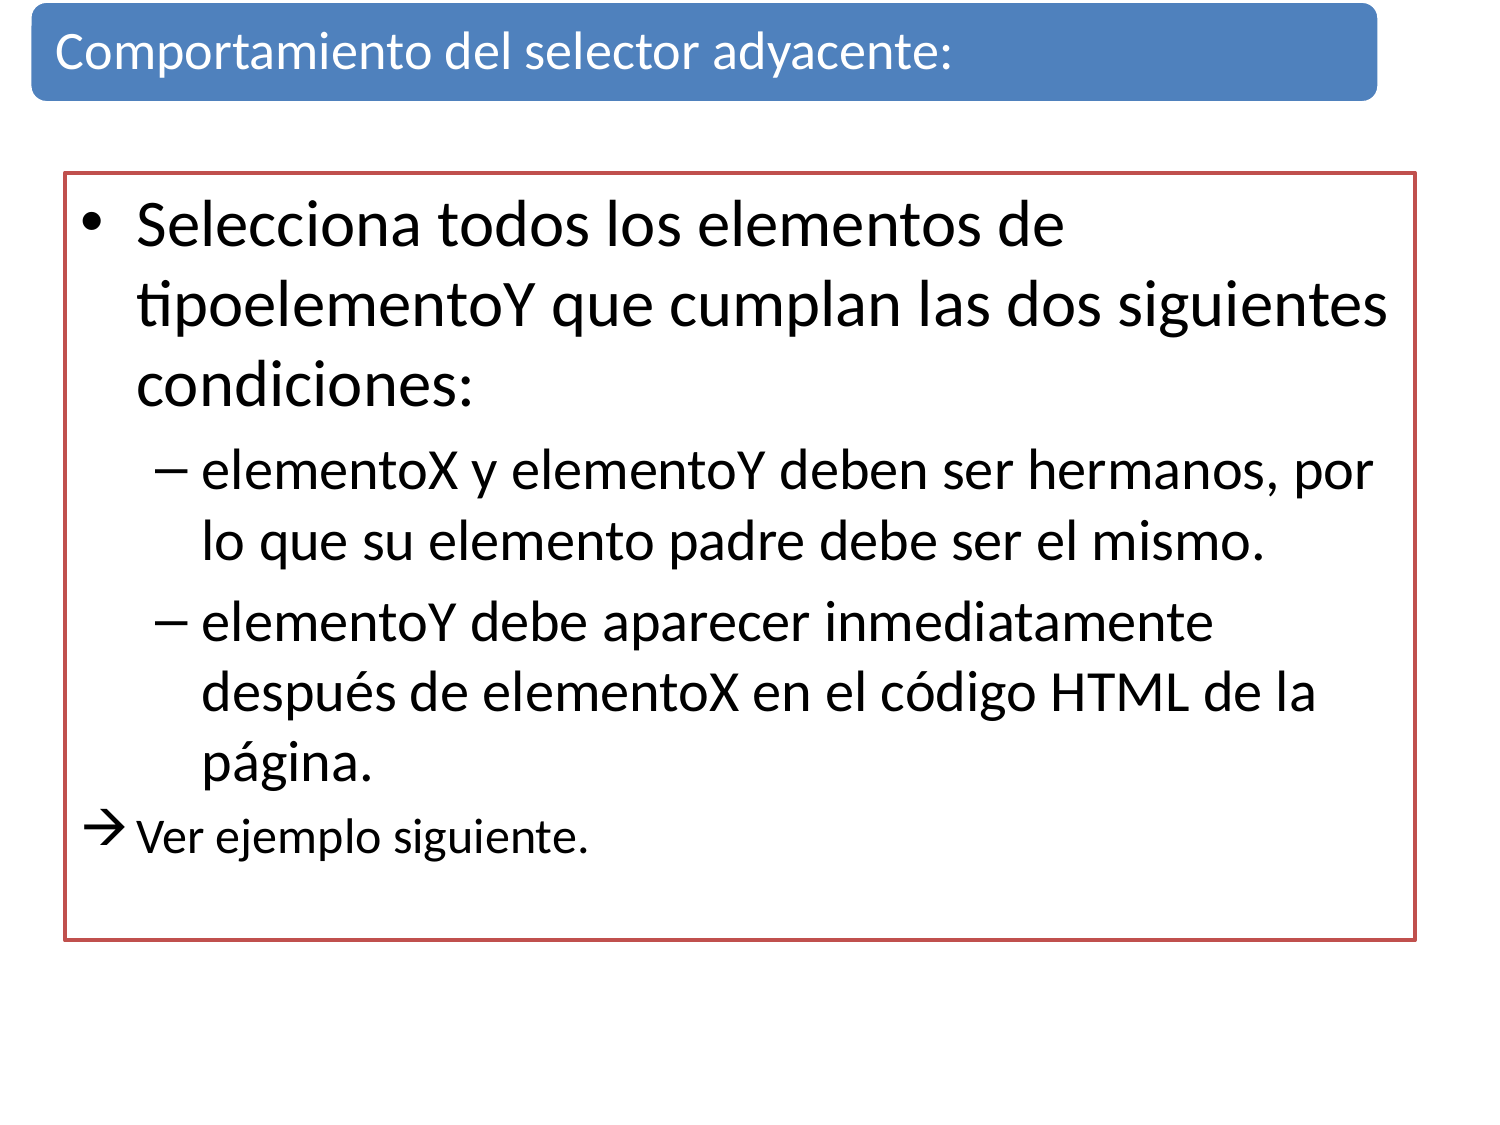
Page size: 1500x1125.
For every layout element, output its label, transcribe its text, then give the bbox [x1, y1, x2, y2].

list Selecciona todos los elementos de tipoelementoY que cumplan las dos siguientes condiciones: elementoX y elementoY deben ser hermanos, por lo que su elemento padre debe ser el mismo. elementoY debe aparecer inmediatamente después de elementoX en el código HTML de la página. Ver ejemplo siguiente. [63, 171, 1417, 942]
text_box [29, 0, 1380, 105]
